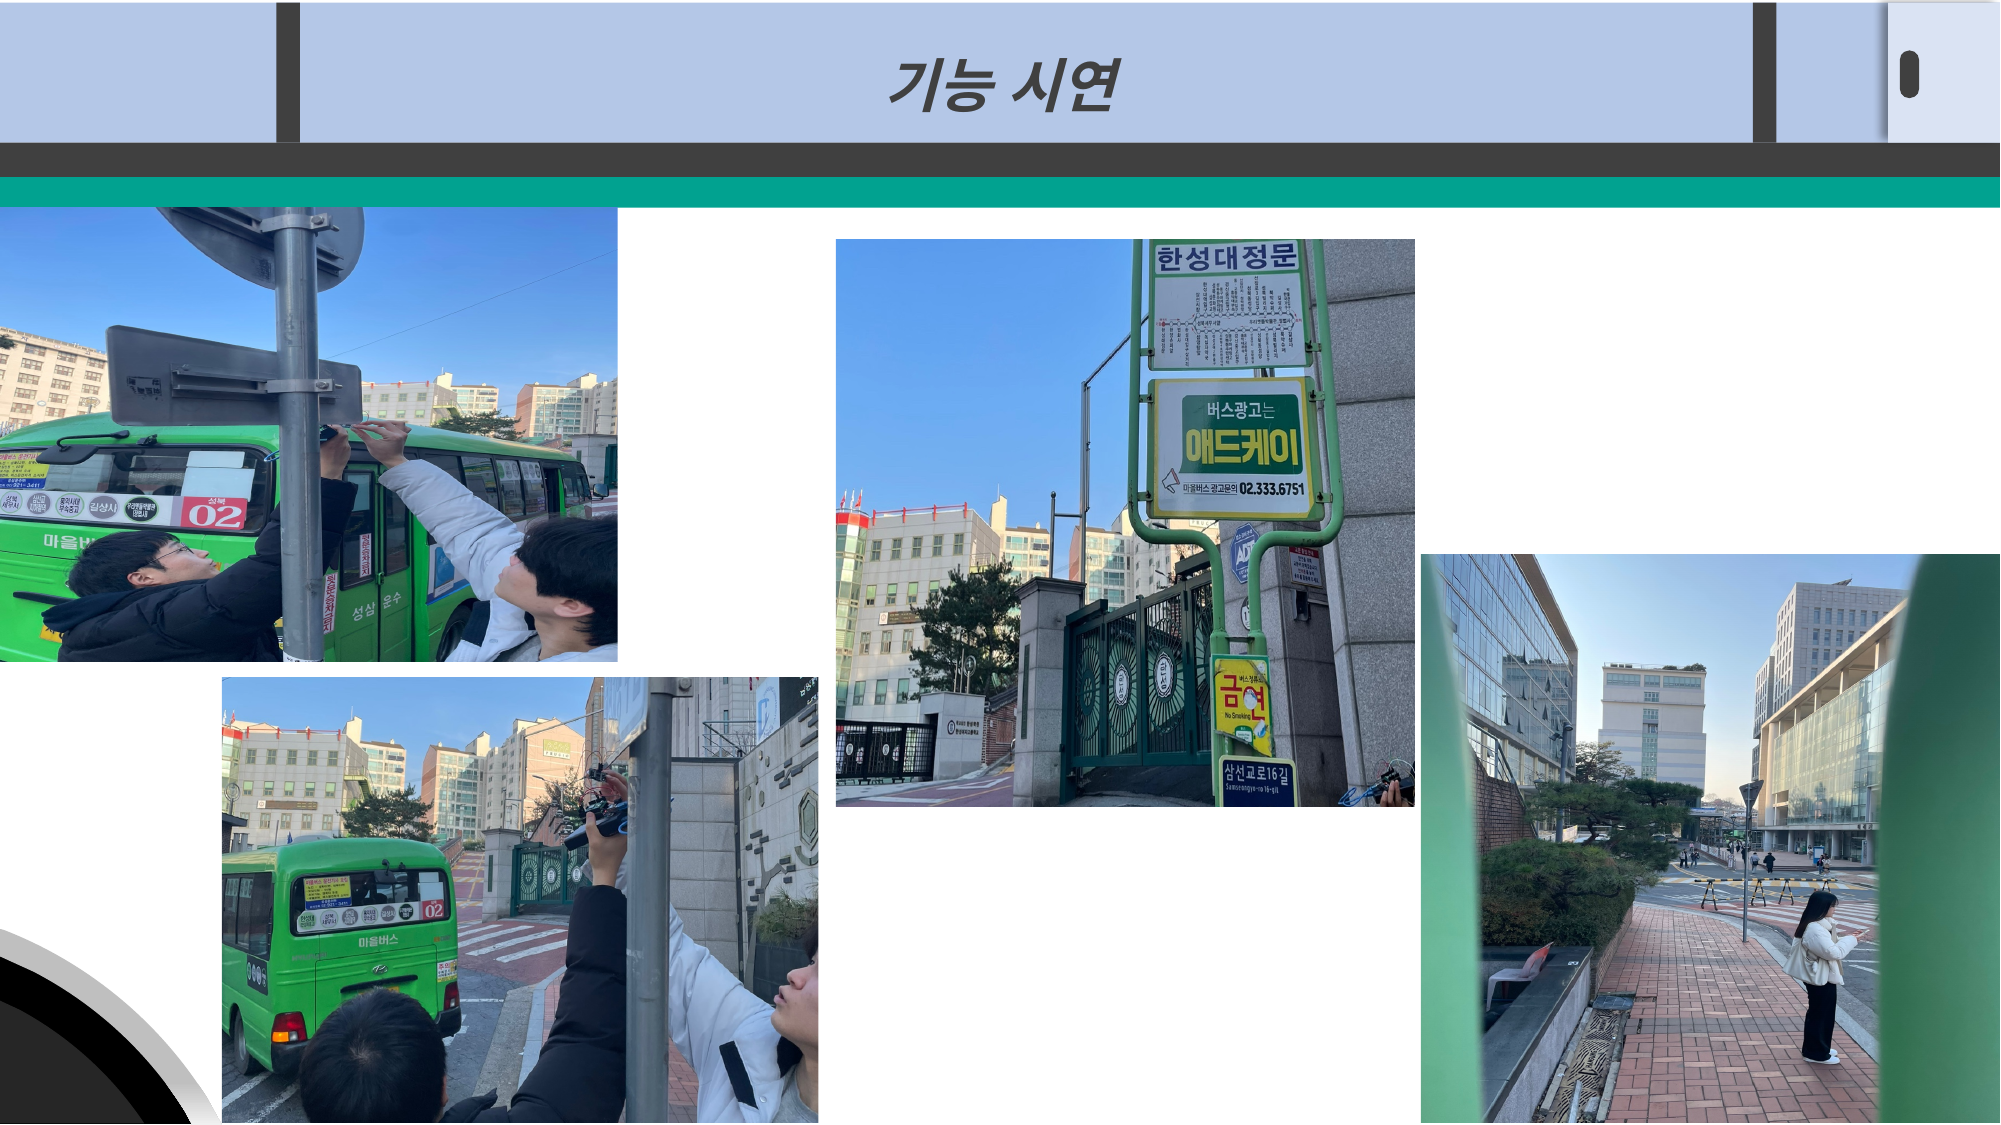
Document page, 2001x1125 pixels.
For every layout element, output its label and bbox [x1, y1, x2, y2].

picture [221, 677, 819, 1123]
text_box [0, 2, 2000, 208]
picture [0, 207, 618, 662]
picture [835, 239, 1415, 807]
text_box [0, 928, 222, 1125]
picture [1420, 554, 2000, 1123]
